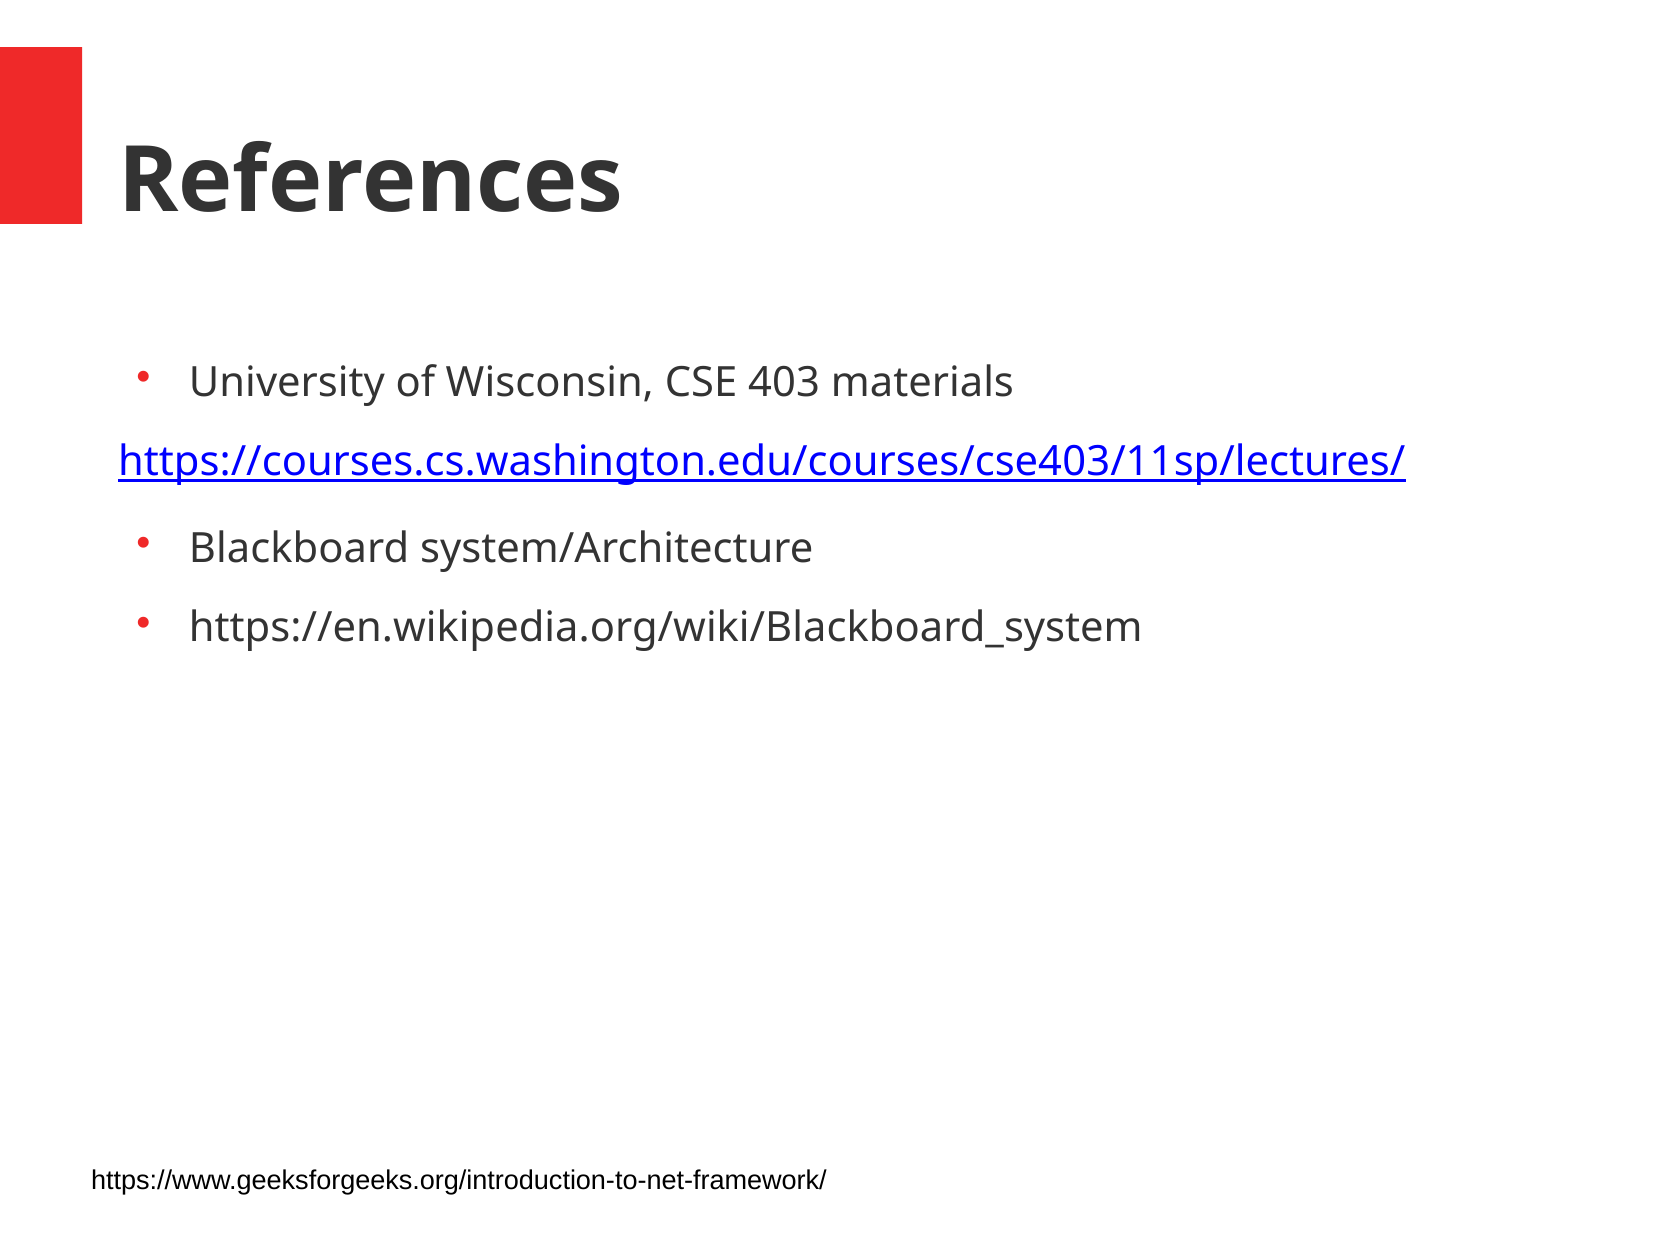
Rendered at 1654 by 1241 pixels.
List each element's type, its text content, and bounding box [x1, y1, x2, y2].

text_box University of Wisconsin, CSE 403 materials https://courses.cs.washington.edu/courses/cse403/11sp/lectures/ Blackboard system/Architecture https://en.wikipedia.org/wiki/Blackboard_system [118, 354, 1535, 1074]
text_box References [118, 49, 1571, 256]
text_box https://www.geeksforgeeks.org/introduction-to-net-framework/ [76, 1154, 1020, 1212]
